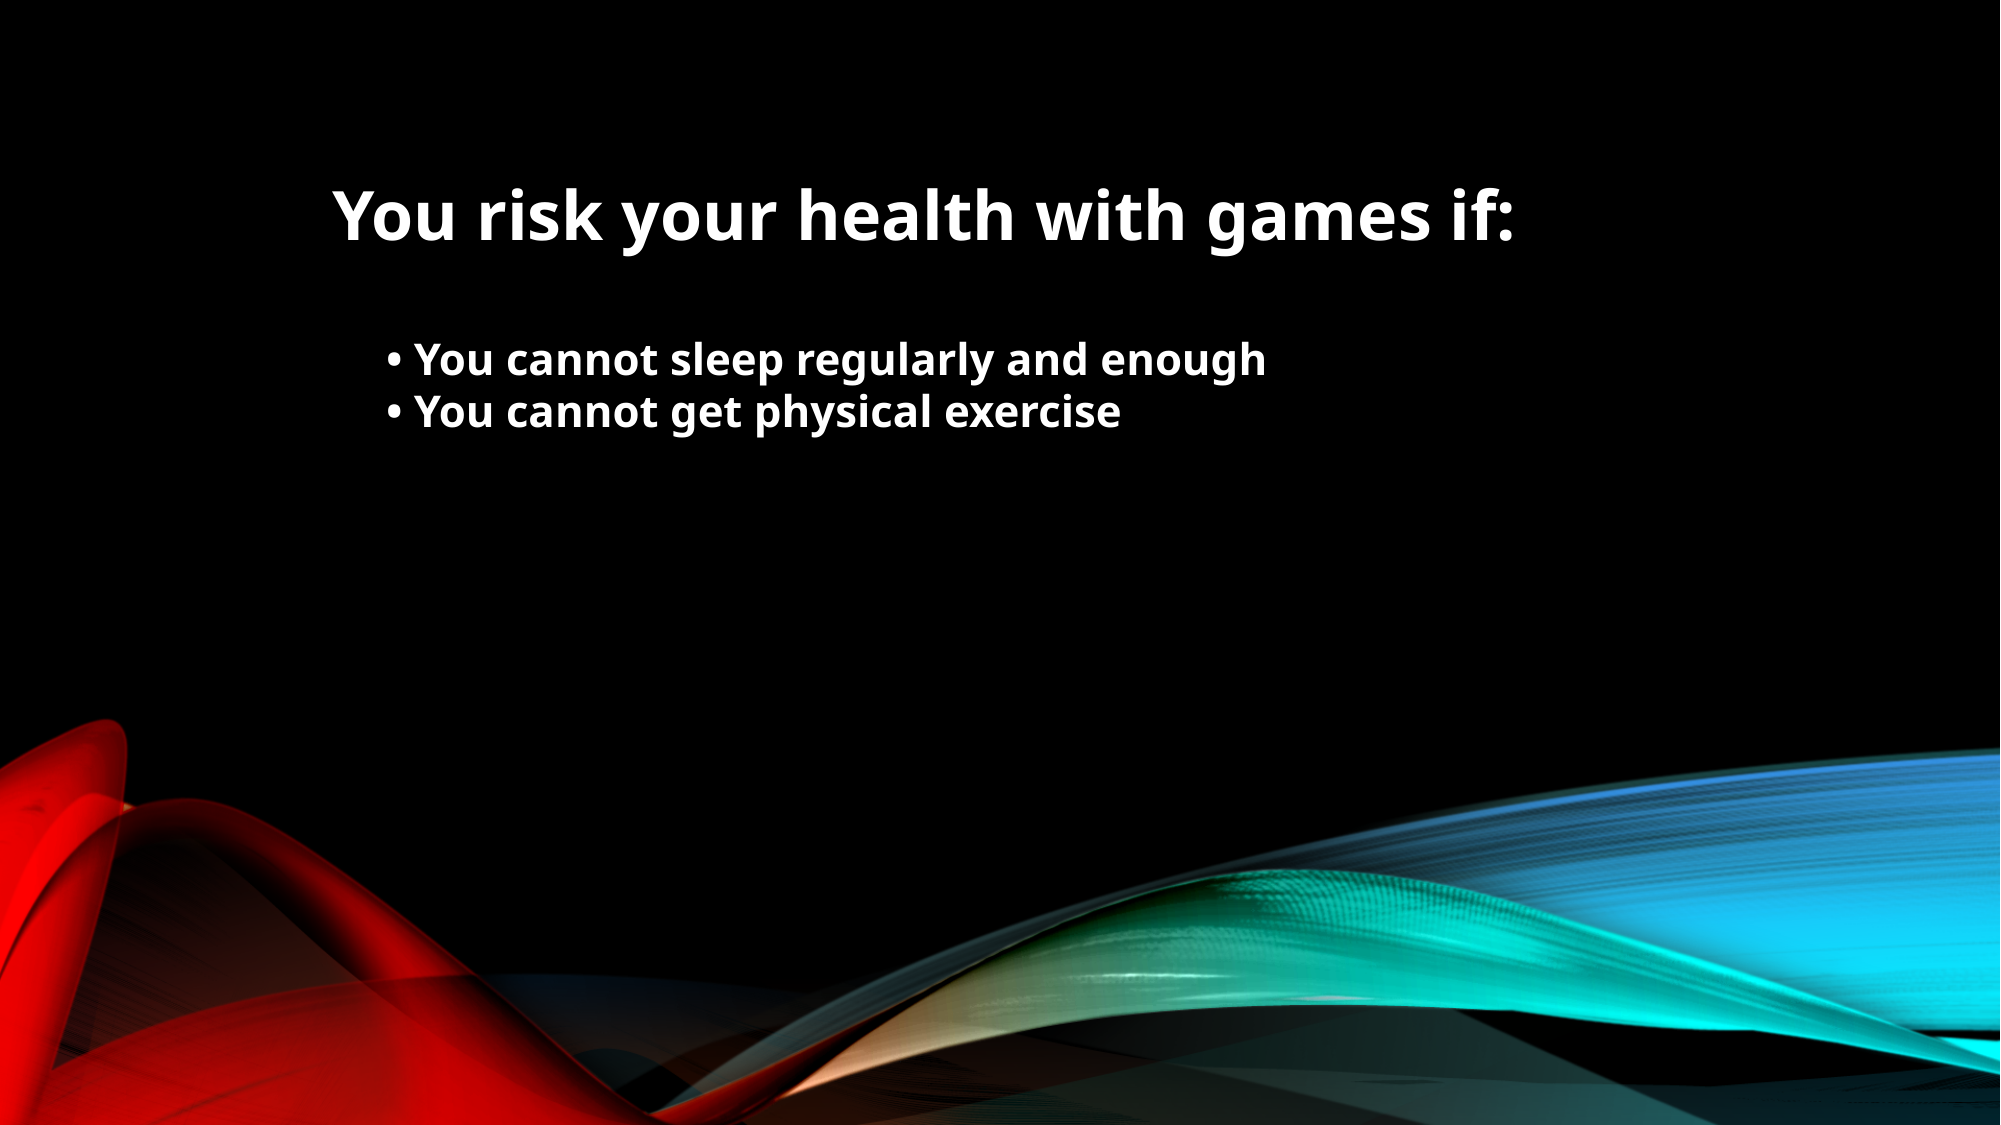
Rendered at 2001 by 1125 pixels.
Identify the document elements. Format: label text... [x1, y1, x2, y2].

list You risk your health with games if: [317, 173, 1624, 325]
picture [0, 717, 2000, 1125]
text_box • You cannot sleep regularly and enough • You cannot get physical exercise [359, 324, 1624, 478]
